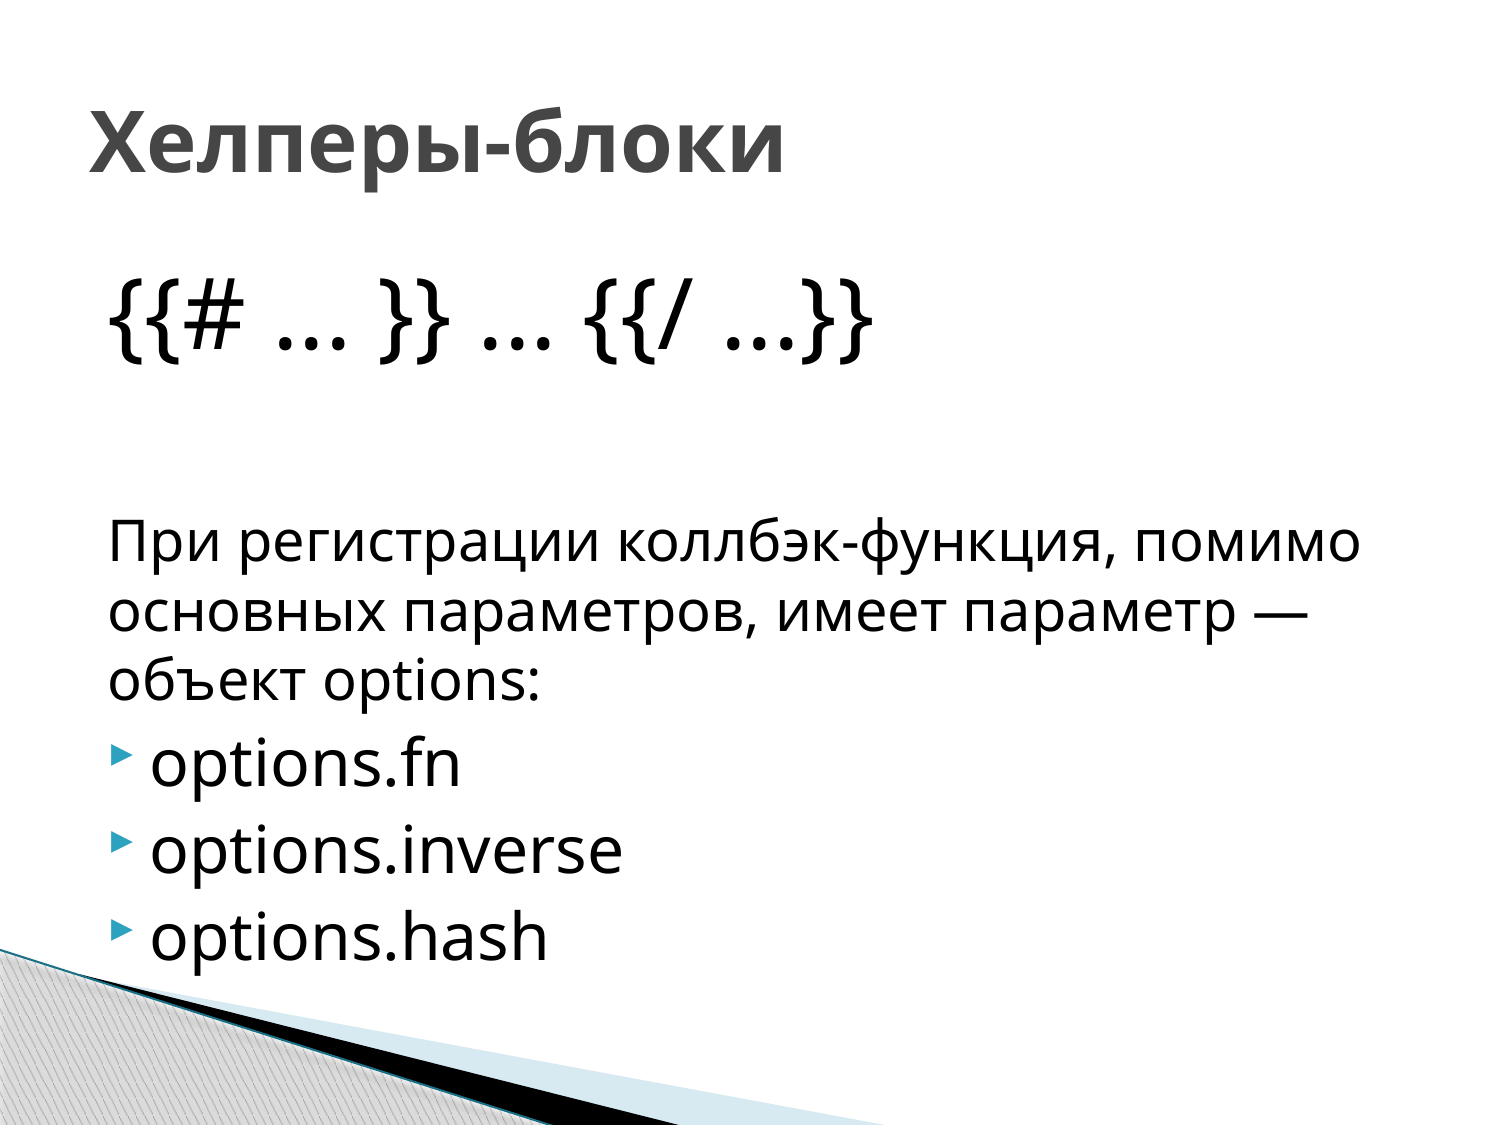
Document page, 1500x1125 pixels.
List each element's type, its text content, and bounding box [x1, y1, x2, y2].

list {{# ... }} ... {{/ ...}} При регистрации коллбэк-функция, помимо основных параметров, имеет параметр — объект options: options.fn options.inverse options.hash [75, 243, 1425, 986]
title Хелперы-блоки [75, 45, 1425, 233]
